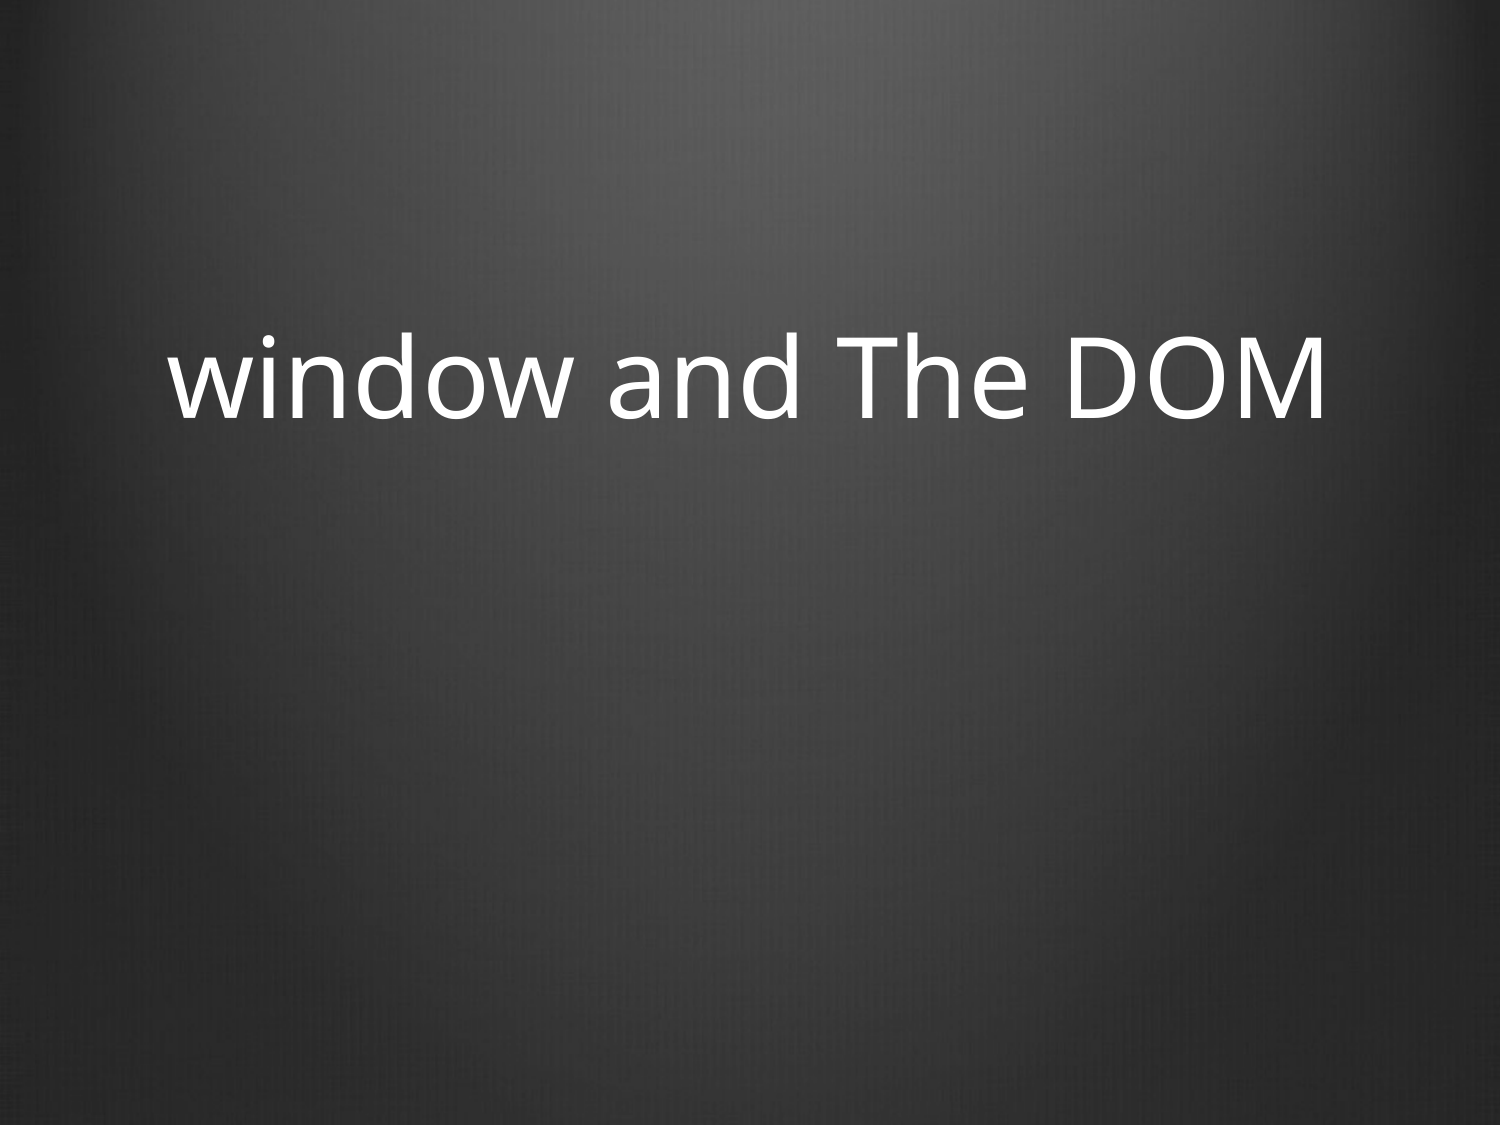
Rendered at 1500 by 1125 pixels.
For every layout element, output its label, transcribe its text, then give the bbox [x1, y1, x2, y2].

title window and The DOM [112, 162, 1388, 449]
